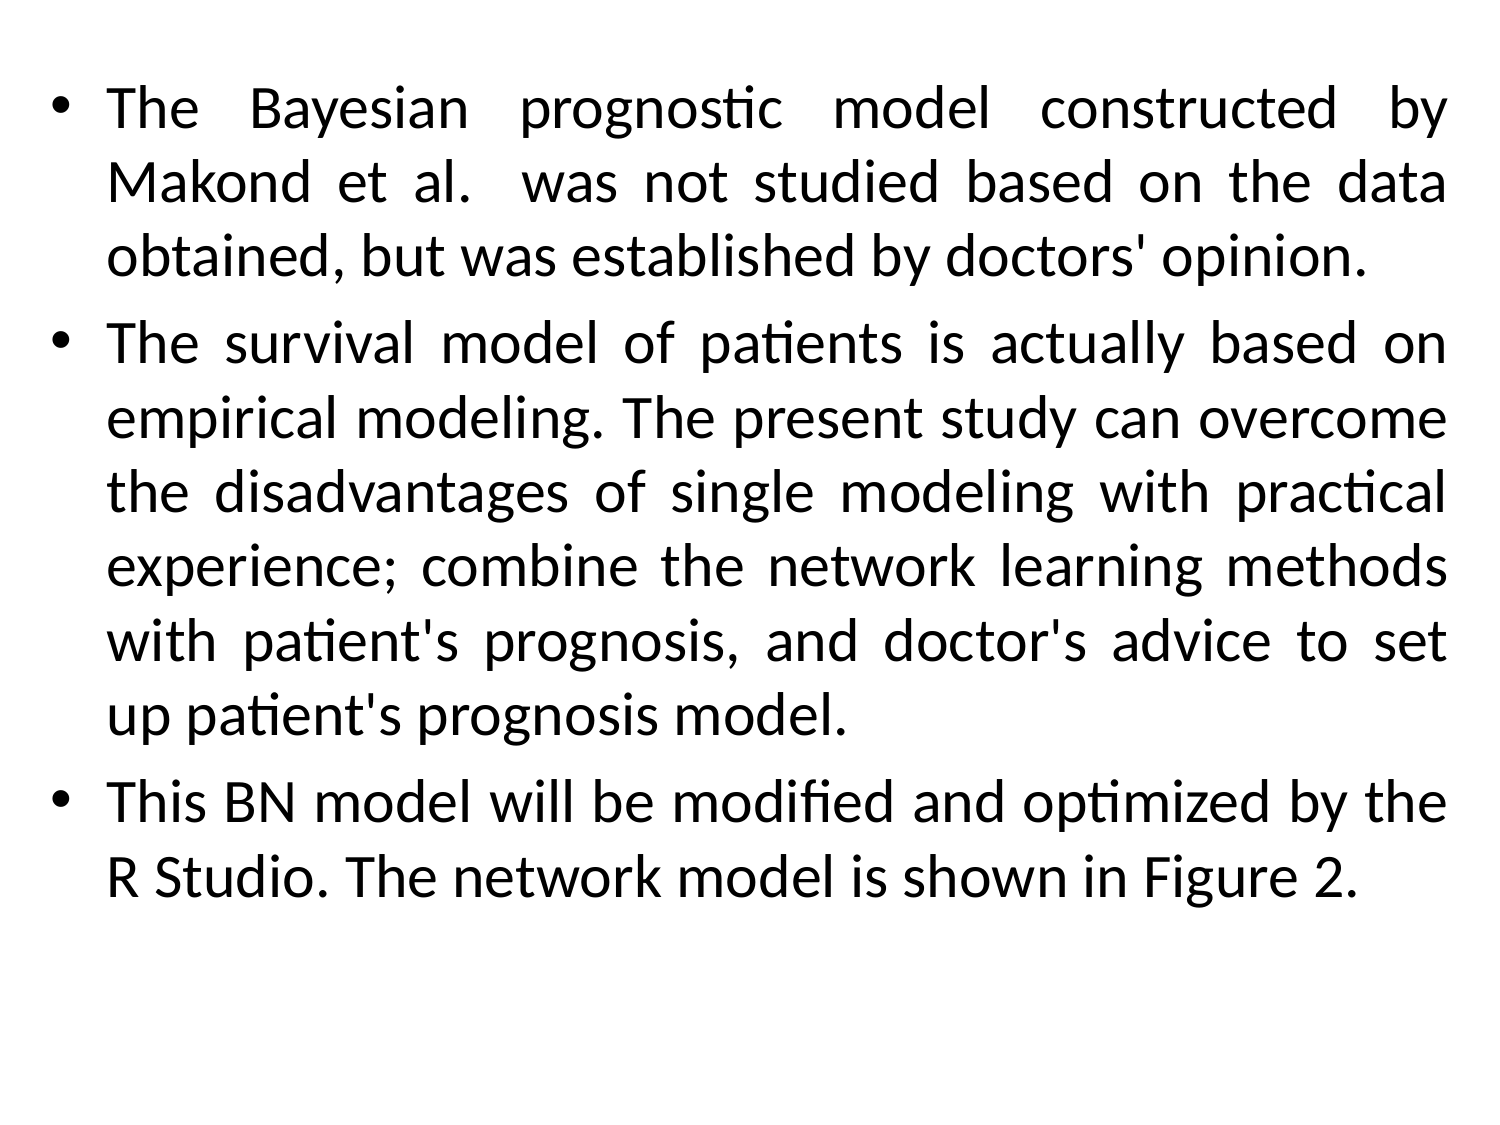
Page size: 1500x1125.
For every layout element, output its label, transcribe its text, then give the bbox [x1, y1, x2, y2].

list The Bayesian prognostic model constructed by Makond et al. was not studied based on the data obtained, but was established by doctors' opinion. The survival model of patients is actually based on empirical modeling. The present study can overcome the disadvantages of single modeling with practical experience; combine the network learning methods with patient's prognosis, and doctor's advice to set up patient's prognosis model. This BN model will be modified and optimized by the R Studio. The network model is shown in Figure 2. [35, 58, 1465, 1079]
